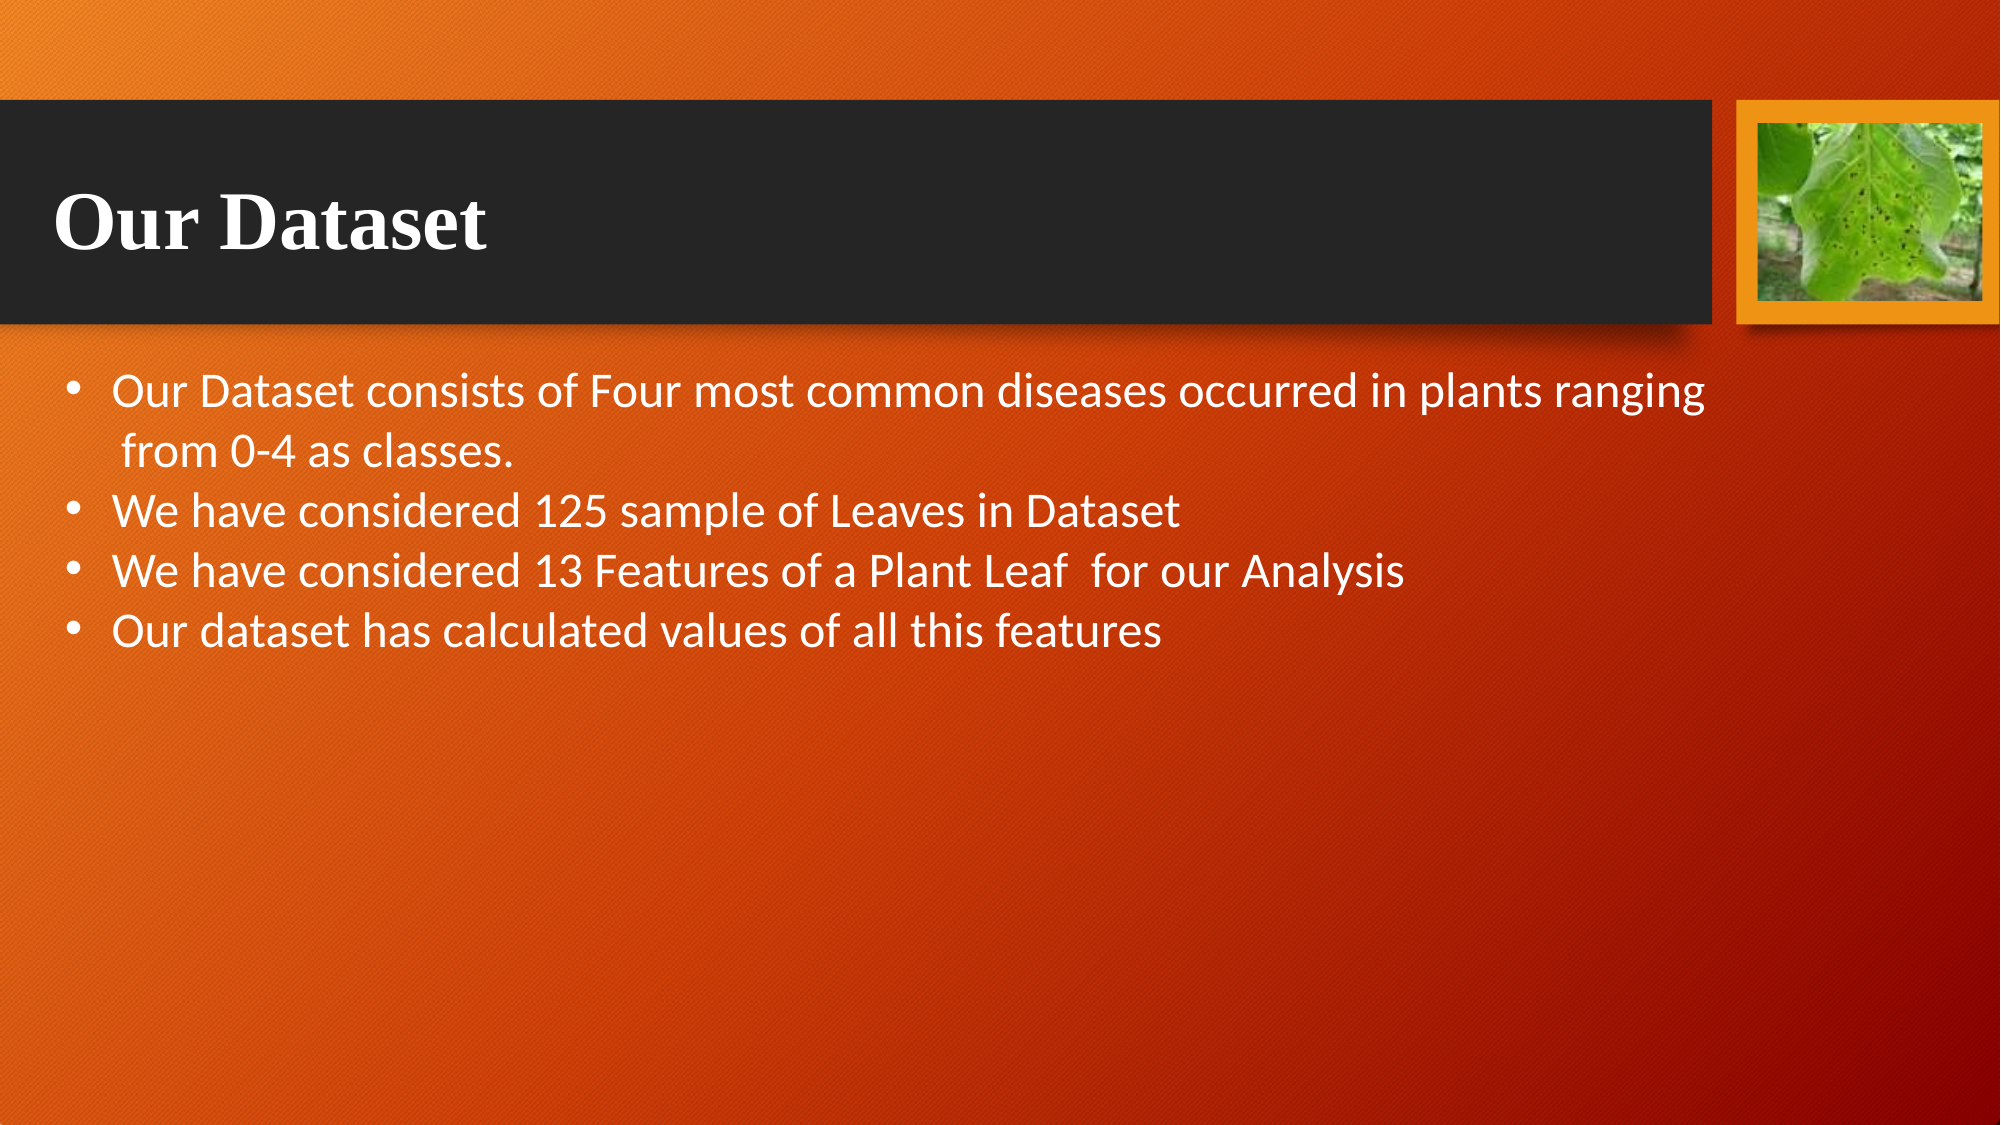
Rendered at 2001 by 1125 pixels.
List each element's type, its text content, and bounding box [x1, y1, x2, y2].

title Our Dataset [50, 164, 1251, 349]
text_box [1757, 123, 1983, 301]
text_box Our Dataset consists of Four most common diseases occurred in plants ranging from 0-4 as classes. We have considered 125 sample of Leaves in Dataset We have considered 13 Features of a Plant Leaf for our Analysis Our dataset has calculated values of all this features [50, 349, 1888, 725]
picture [0, 0, 2000, 1125]
